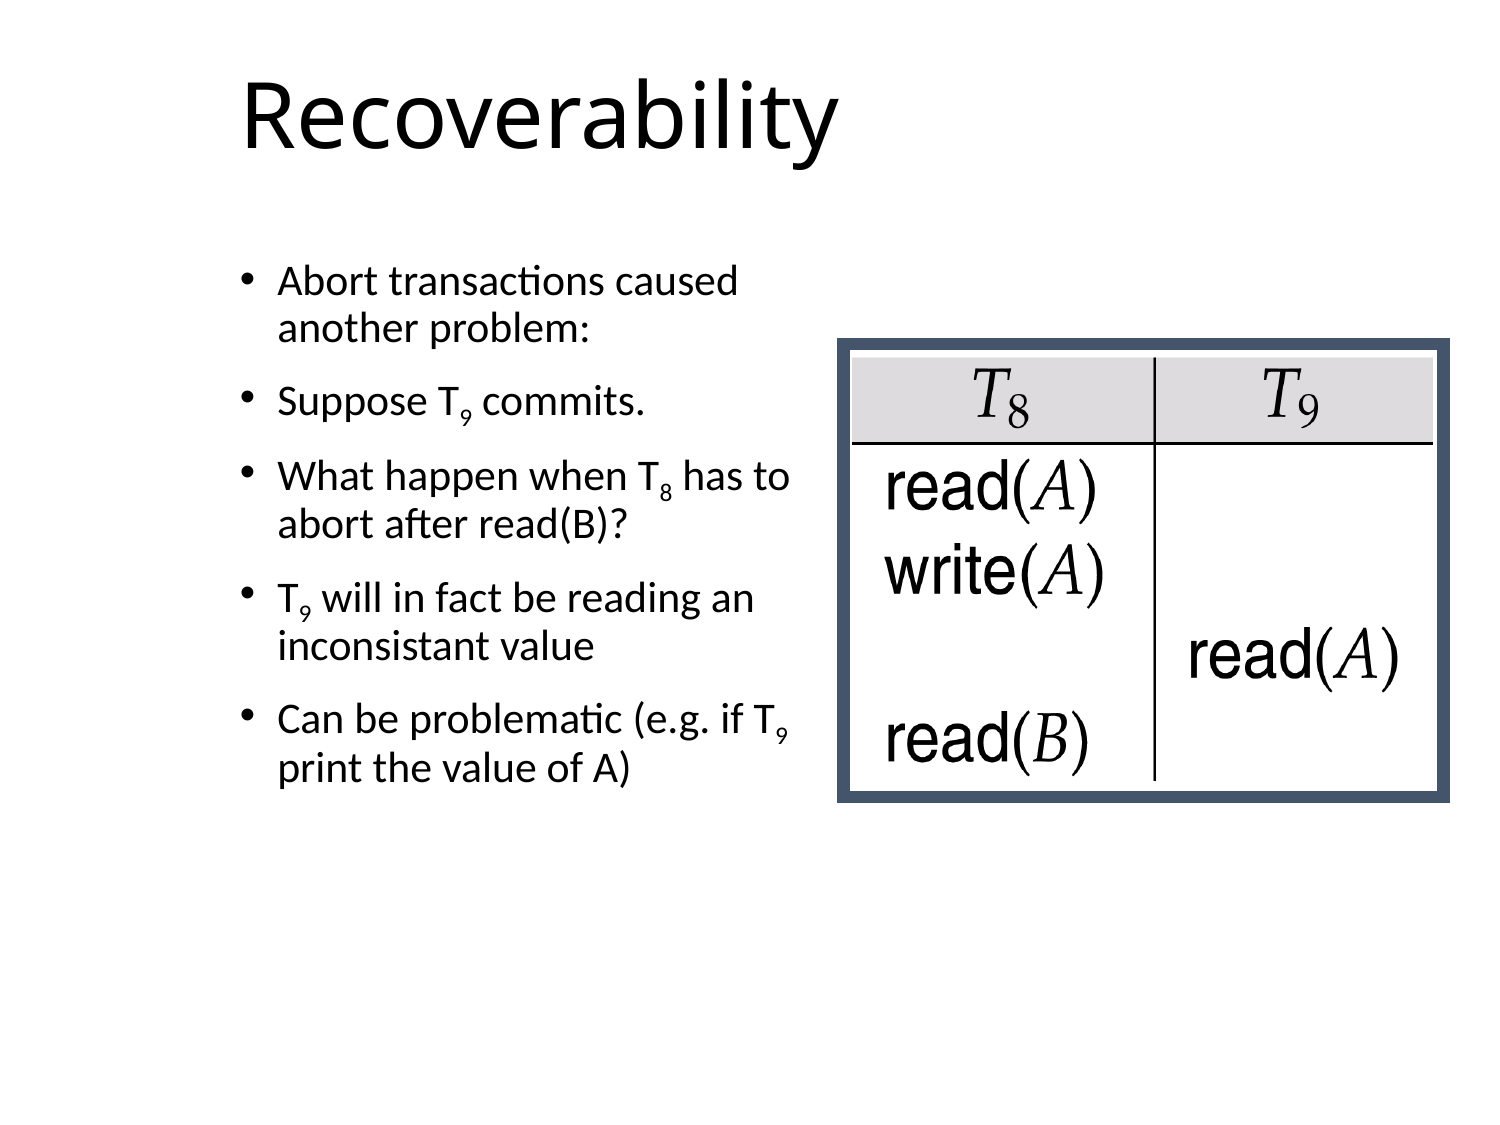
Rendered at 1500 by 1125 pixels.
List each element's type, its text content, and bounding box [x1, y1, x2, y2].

list Abort transactions caused another problem: Suppose T9 commits. What happen when T8 has to abort after read(B)? T9 will in fact be reading an inconsistant value Can be problematic (e.g. if T9 print the value of A) [224, 249, 812, 975]
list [849, 349, 1438, 791]
title Recoverability [224, 49, 1425, 188]
